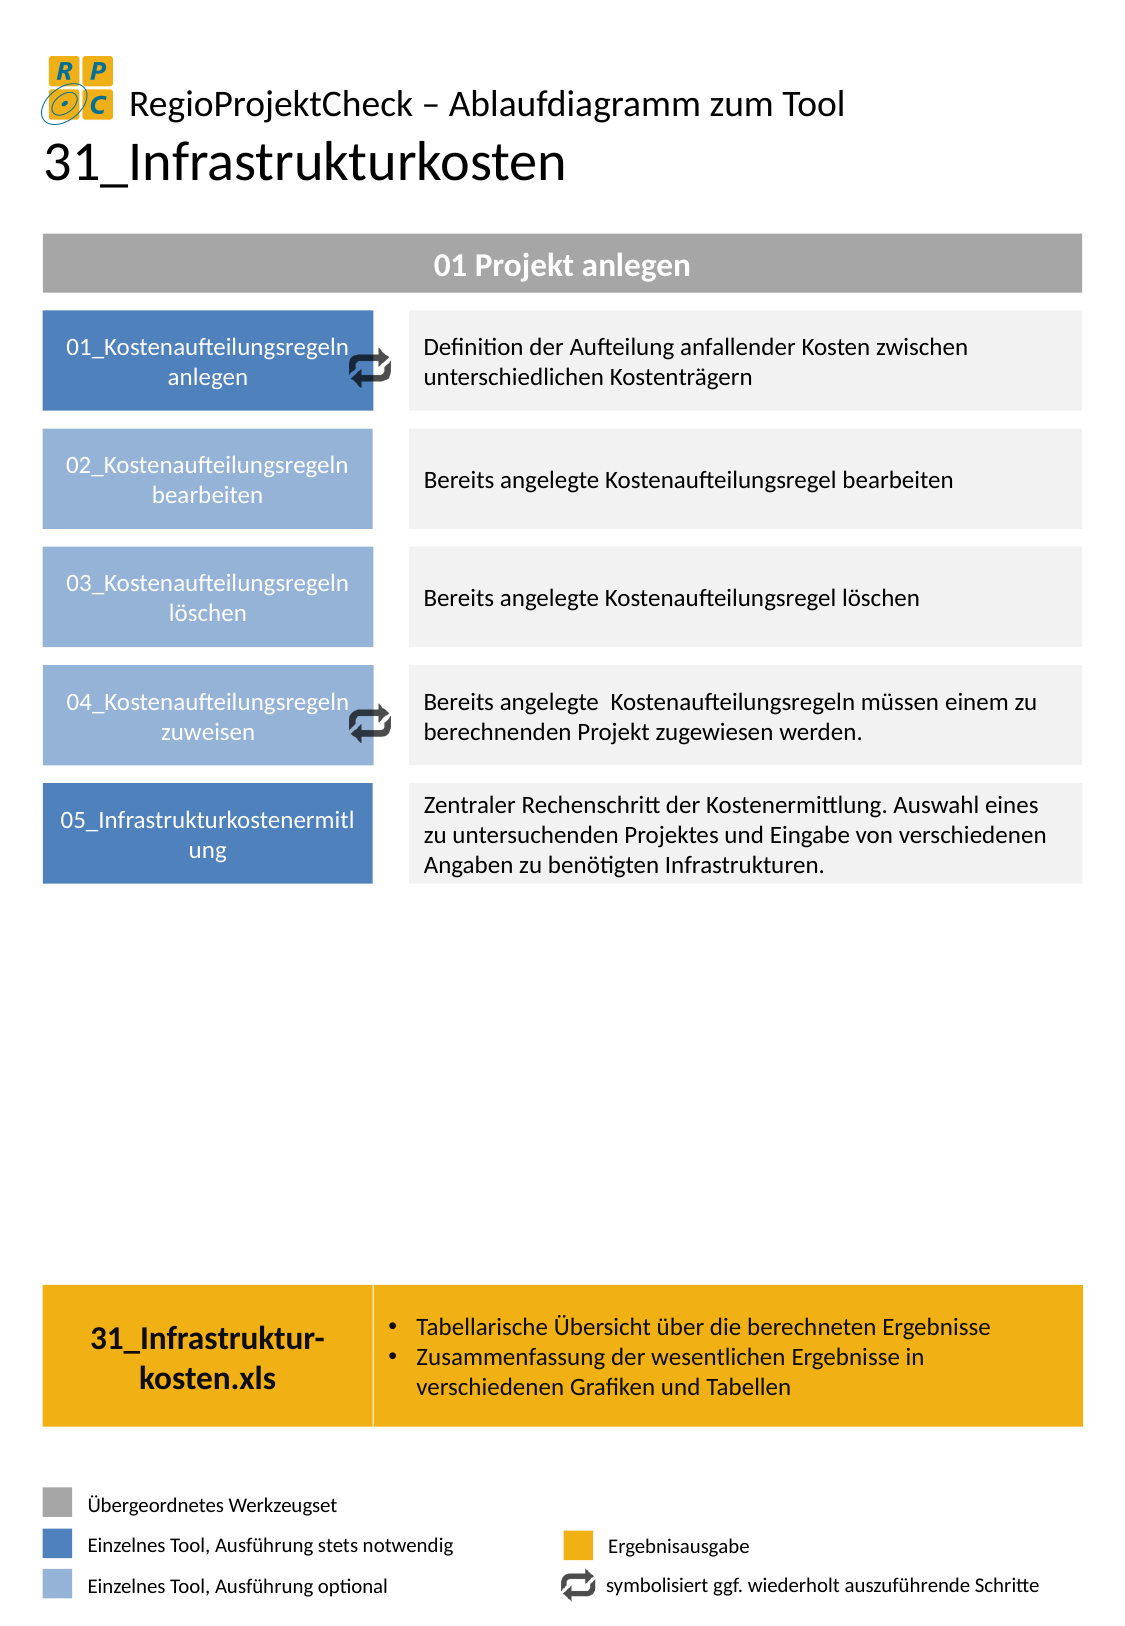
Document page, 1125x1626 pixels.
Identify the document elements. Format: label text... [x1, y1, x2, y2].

text_box Einzelnes Tool, Ausführung stets notwendig [72, 1524, 534, 1564]
text_box symbolisiert ggf. wiederholt auszuführende Schritte [605, 1564, 1118, 1604]
picture [341, 694, 398, 751]
text_box 05_Infrastrukturkostenermitlung [41, 781, 375, 886]
text_box Einzelnes Tool, Ausführung optional [72, 1564, 534, 1605]
text_box 04_Kostenaufteilungsregeln zuweisen [41, 663, 376, 768]
text_box [562, 1528, 593, 1560]
text_box [41, 1485, 72, 1519]
text_box Übergeordnetes Werkzeugset [72, 1483, 534, 1524]
text_box [41, 1526, 72, 1560]
text_box RegioProjektCheck – Ablaufdiagramm zum Tool 31_Infrastrukturkosten [28, 56, 1092, 210]
text_box Definition der Aufteilung anfallender Kosten zwischen unterschiedlichen Kostenträgern [407, 308, 1084, 413]
text_box 03_Kostenaufteilungsregeln löschen [41, 545, 376, 649]
text_box Bereits angelegte Kostenaufteilungsregeln müssen einem zu berechnenden Projekt zugewiesen werden. [407, 663, 1084, 767]
text_box Bereits angelegte Kostenaufteilungsregel bearbeiten [407, 426, 1084, 531]
text_box 01_Kostenaufteilungsregeln anlegen [41, 308, 376, 413]
text_box Ergebnisausgabe [593, 1525, 1054, 1564]
text_box [40, 1567, 72, 1600]
text_box Zentraler Rechenschritt der Kostenermittlung. Auswahl eines zu untersuchenden Projektes und Eingabe von verschiedenen Angaben zu benötigten Infrastrukturen. [407, 781, 1084, 886]
picture [555, 1561, 602, 1608]
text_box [42, 1284, 1084, 1427]
picture [341, 339, 398, 396]
text_box 01 Projekt anlegen [41, 232, 1084, 295]
picture [41, 56, 113, 126]
text_box Bereits angelegte Kostenaufteilungsregel löschen [407, 545, 1084, 649]
text_box 02_Kostenaufteilungsregeln bearbeiten [41, 426, 375, 531]
